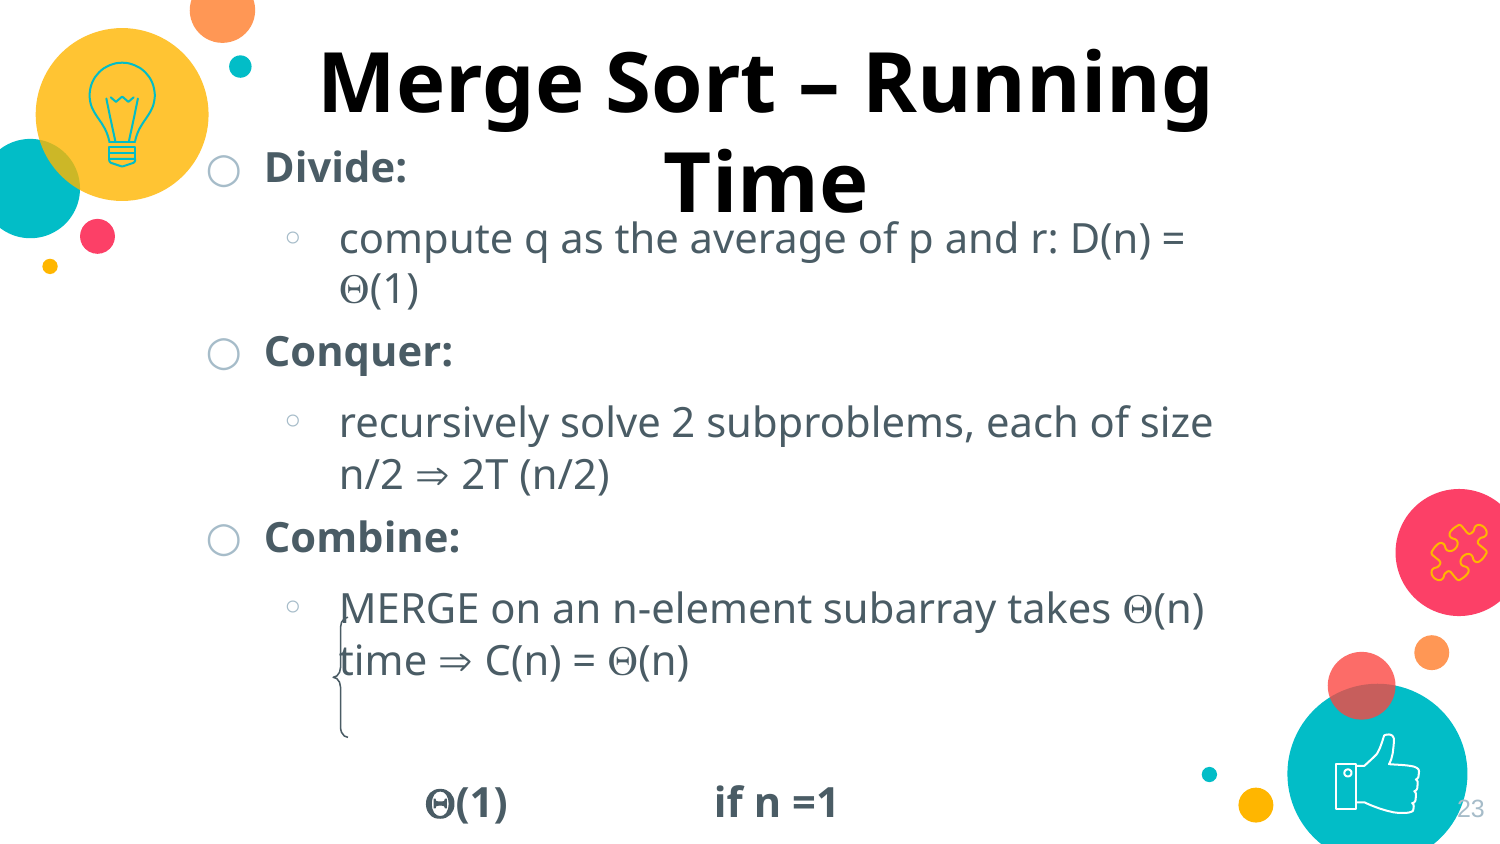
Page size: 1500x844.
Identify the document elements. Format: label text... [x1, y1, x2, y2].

text_box [333, 617, 349, 738]
slide_number 23 [1149, 787, 1500, 828]
text_box Merge Sort – Running Time [201, 21, 1332, 237]
list Divide: compute q as the average of p and r: D(n) = (1) Conquer: recursively solve 2 subproblems, each of size n/2  2T (n/2) Combine: MERGE on an n-element subarray takes (n) time  C(n) = (n) (1) if n =1 T(n) = 2T(n/2) + (n) if n > 1 [173, 126, 1234, 751]
